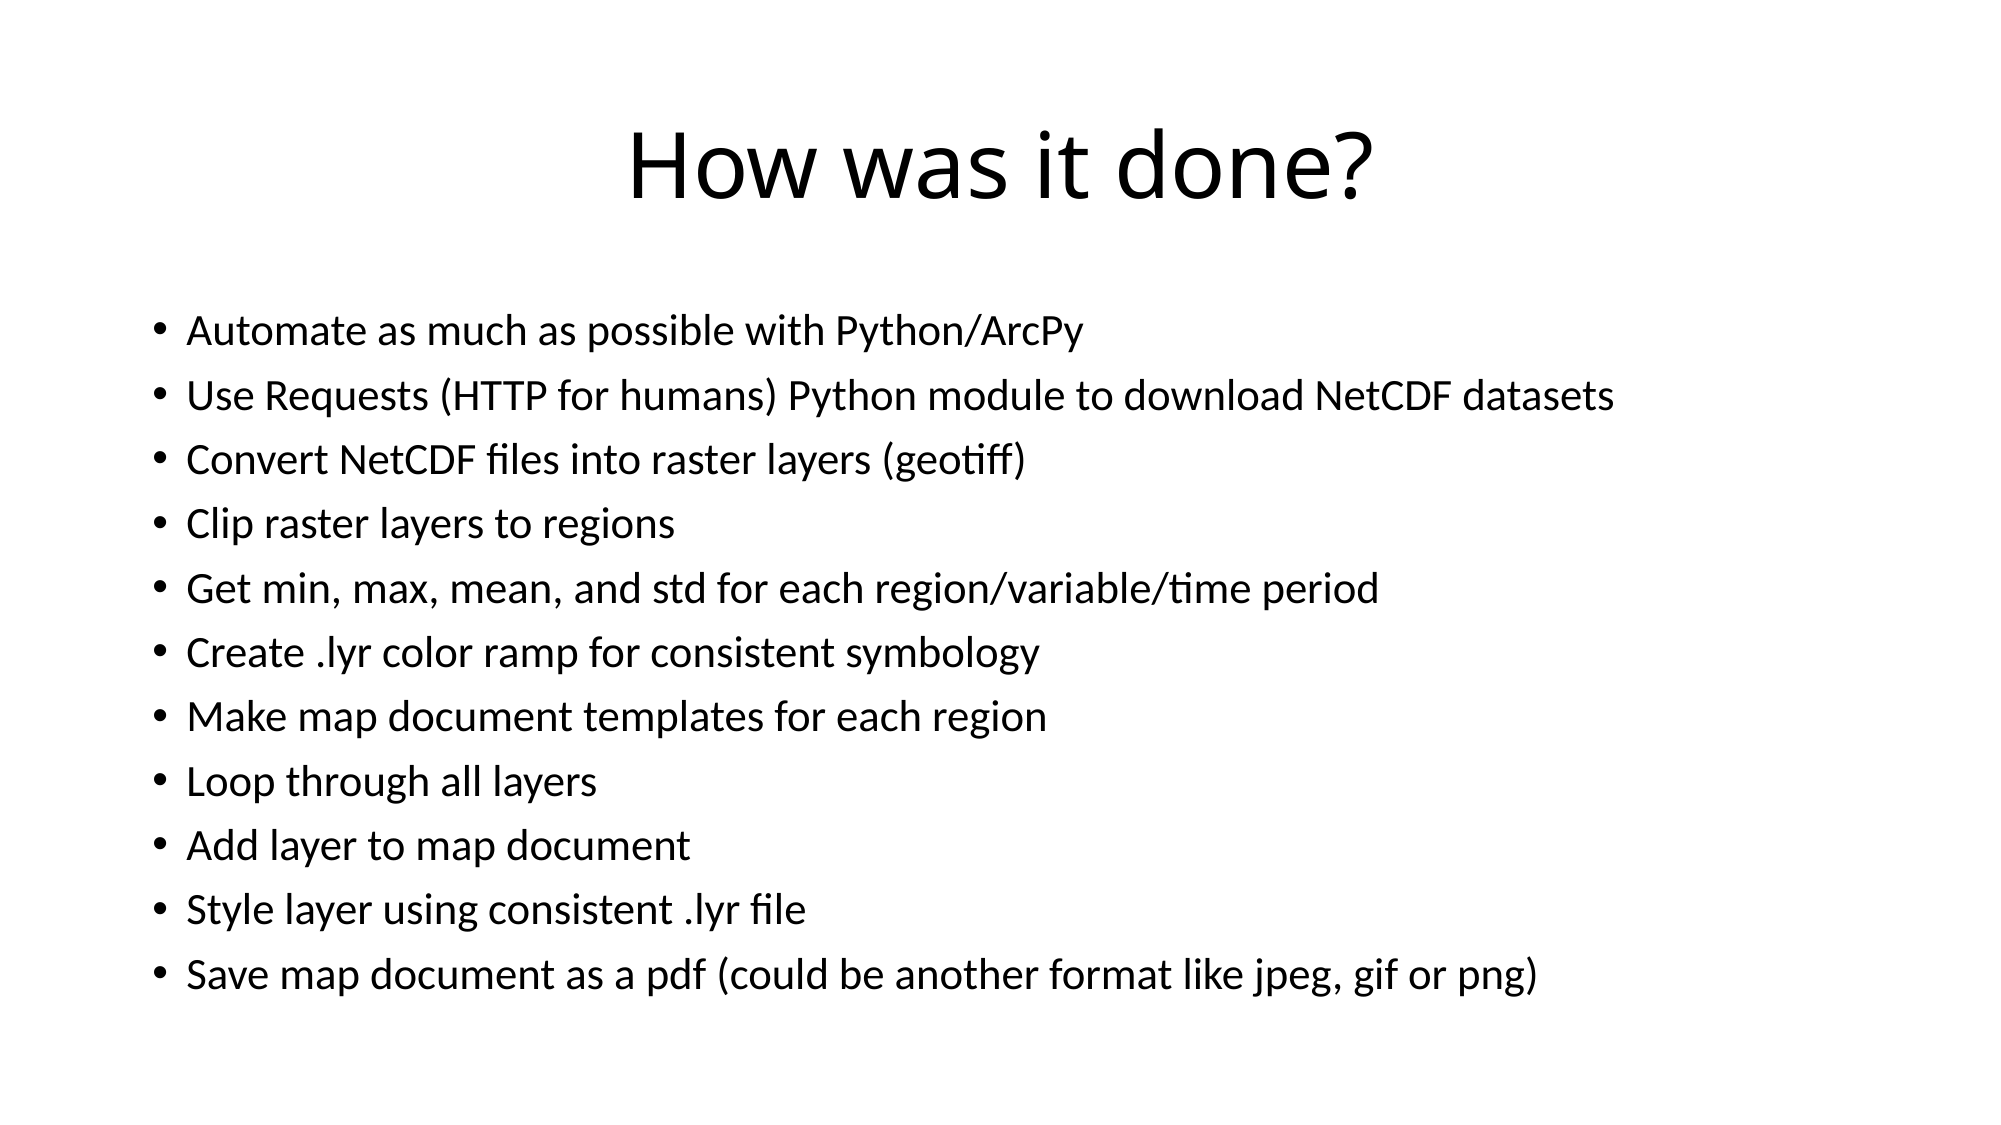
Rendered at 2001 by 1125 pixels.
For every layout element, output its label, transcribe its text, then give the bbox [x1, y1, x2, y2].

title How was it done? [137, 59, 1863, 278]
list Automate as much as possible with Python/ArcPy Use Requests (HTTP for humans) Python module to download NetCDF datasets Convert NetCDF files into raster layers (geotiff) Clip raster layers to regions Get min, max, mean, and std for each region/variable/time period Create .lyr color ramp for consistent symbology Make map document templates for each region Loop through all layers Add layer to map document Style layer using consistent .lyr file Save map document as a pdf (could be another format like jpeg, gif or png) [137, 299, 1863, 1014]
